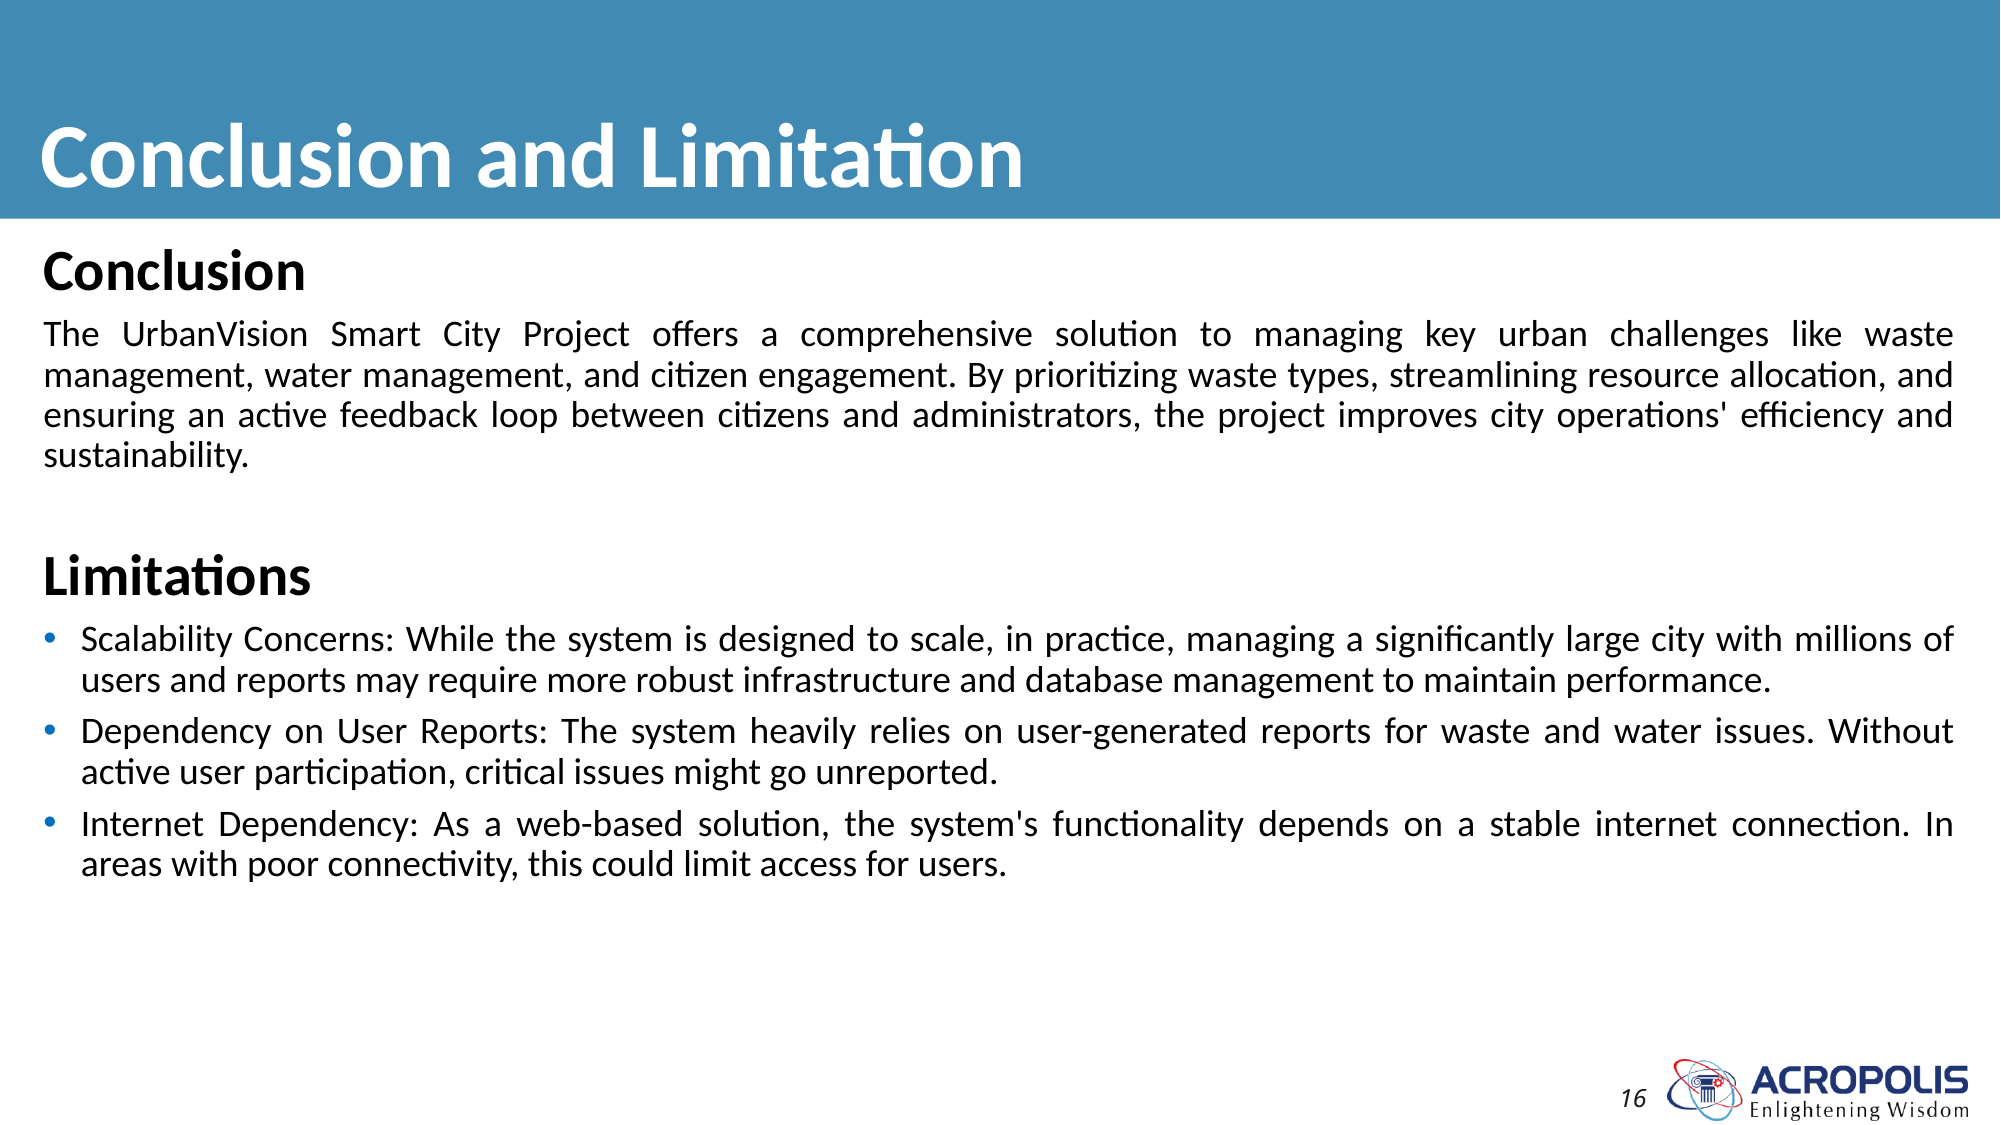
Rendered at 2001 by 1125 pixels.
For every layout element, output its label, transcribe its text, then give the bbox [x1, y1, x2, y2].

list Conclusion The UrbanVision Smart City Project offers a comprehensive solution to managing key urban challenges like waste management, water management, and citizen engagement. By prioritizing waste types, streamlining resource allocation, and ensuring an active feedback loop between citizens and administrators, the project improves city operations' efficiency and sustainability. Limitations Scalability Concerns: While the system is designed to scale, in practice, managing a significantly large city with millions of users and reports may require more robust infrastructure and database management to maintain performance. Dependency on User Reports: The system heavily relies on user-generated reports for waste and water issues. Without active user participation, critical issues might go unreported. Internet Dependency: As a web-based solution, the system's functionality depends on a stable internet connection. In areas with poor connectivity, this could limit access for users. [28, 232, 1972, 1072]
title Conclusion and Limitation [25, 0, 1974, 214]
slide_number 16 [1436, 1076, 1662, 1122]
picture [1667, 1072, 1968, 1121]
